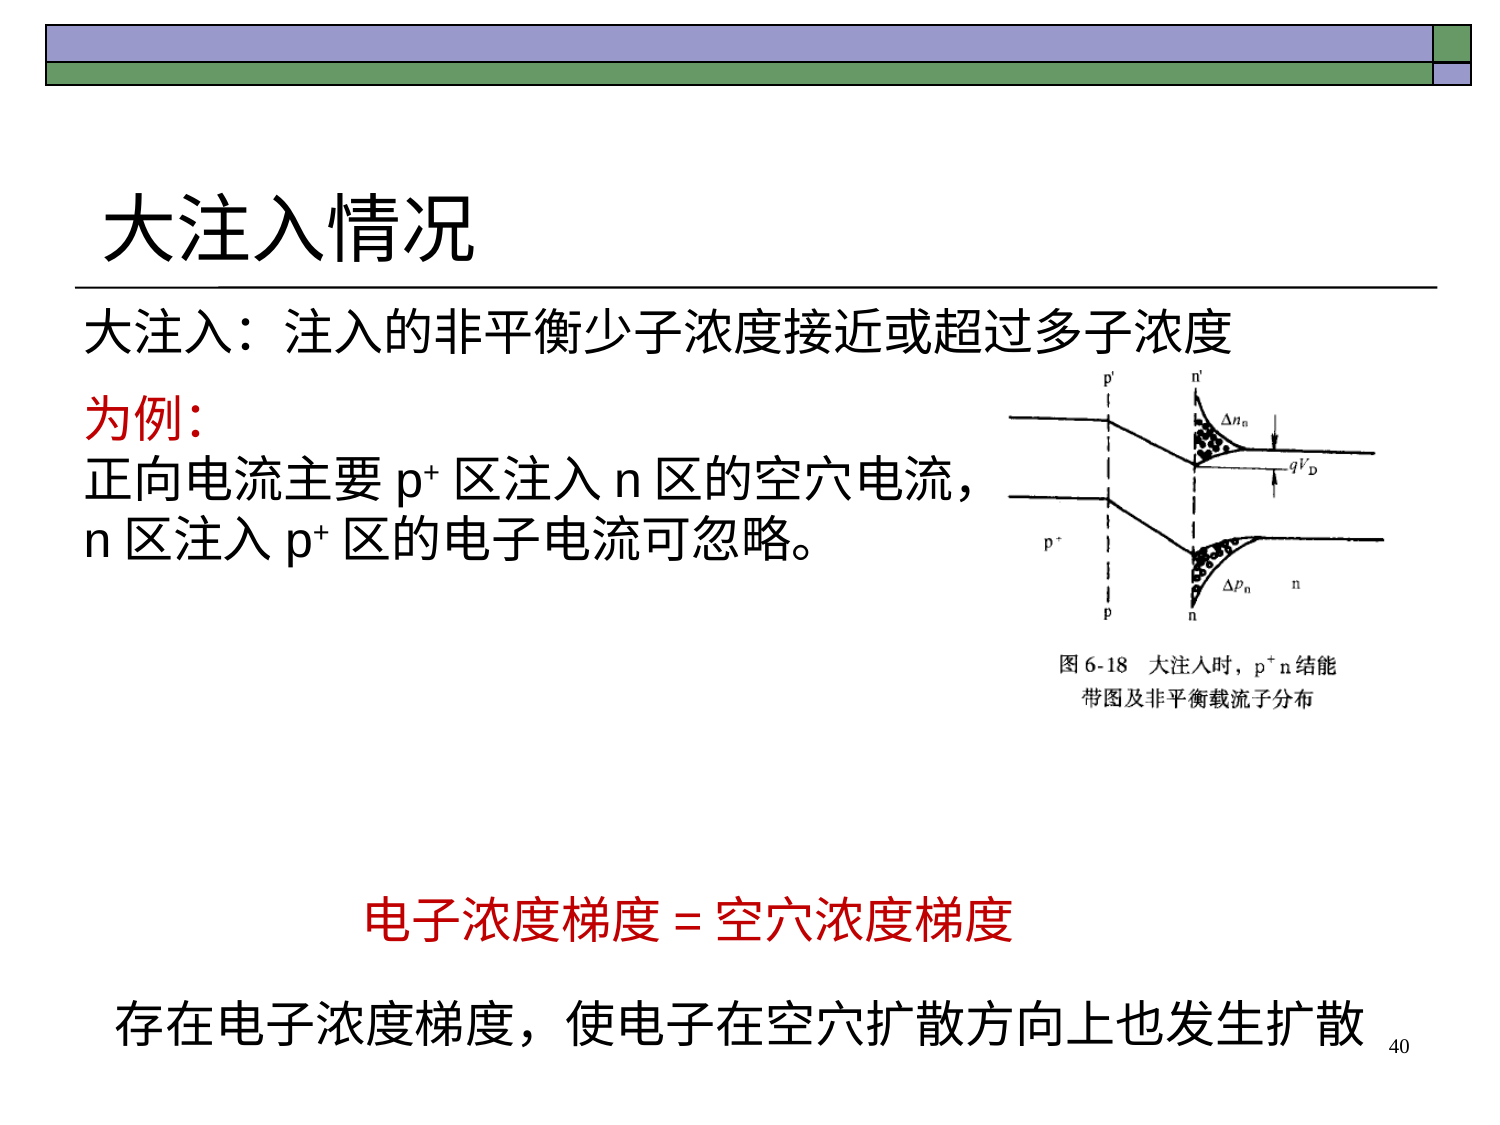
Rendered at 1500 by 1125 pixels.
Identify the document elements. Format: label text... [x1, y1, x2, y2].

text_box 电子浓度梯度=空穴浓度梯度 [346, 881, 1030, 957]
picture [1000, 370, 1393, 715]
title 大注入情况 [86, 91, 1436, 279]
text_box 大注入：注入的非平衡少子浓度接近或超过多子浓度 [68, 293, 1249, 368]
text_box 存在电子浓度梯度，使电子在空穴扩散方向上也发生扩散 [100, 985, 1500, 1061]
slide_number 40 [1112, 1025, 1425, 1100]
